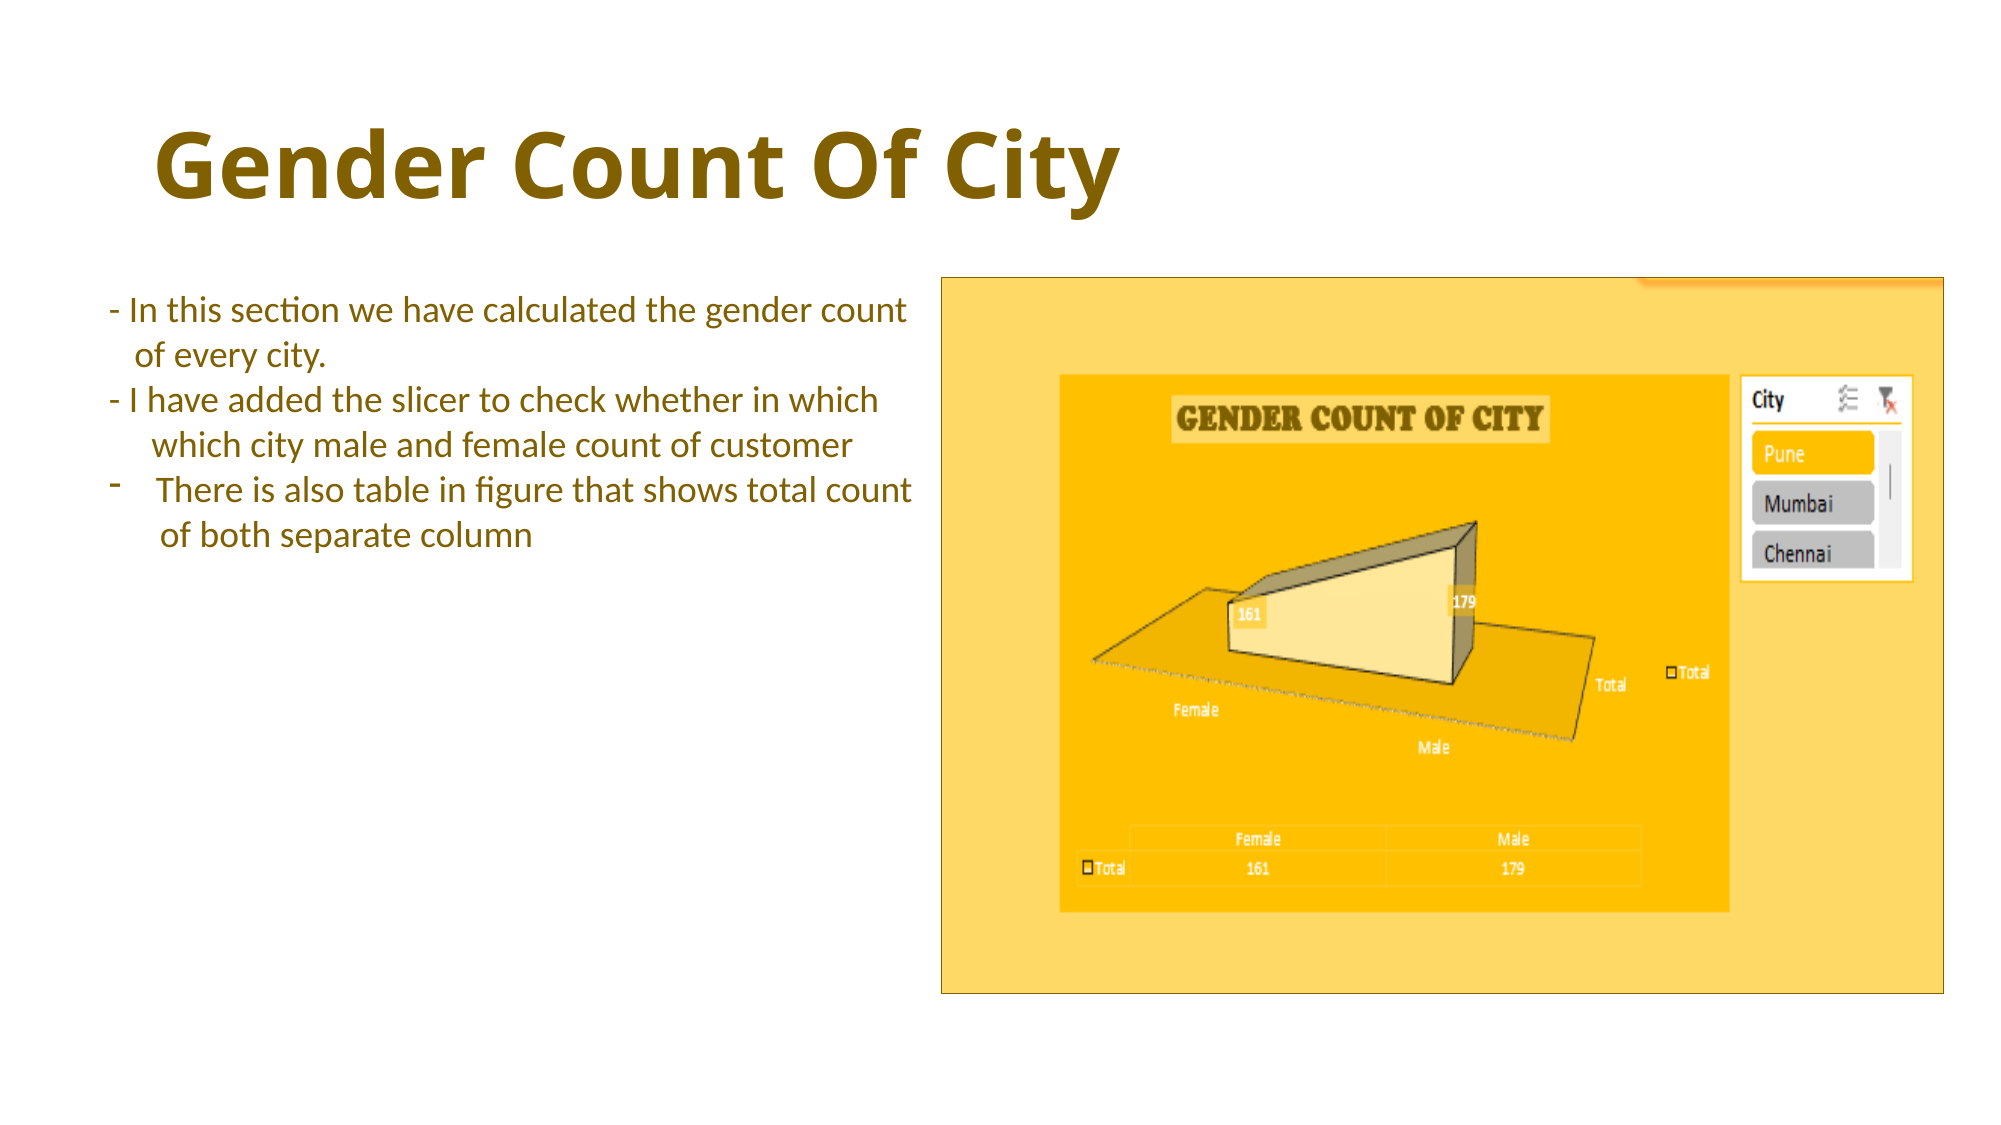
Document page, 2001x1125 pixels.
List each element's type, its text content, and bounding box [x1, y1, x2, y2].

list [941, 277, 1944, 994]
title Gender Count Of City [137, 59, 1863, 278]
text_box - In this section we have calculated the gender count of every city. - I have added the slicer to check whether in which which city male and female count of customer There is also table in figure that shows total count of both separate column [94, 277, 937, 607]
